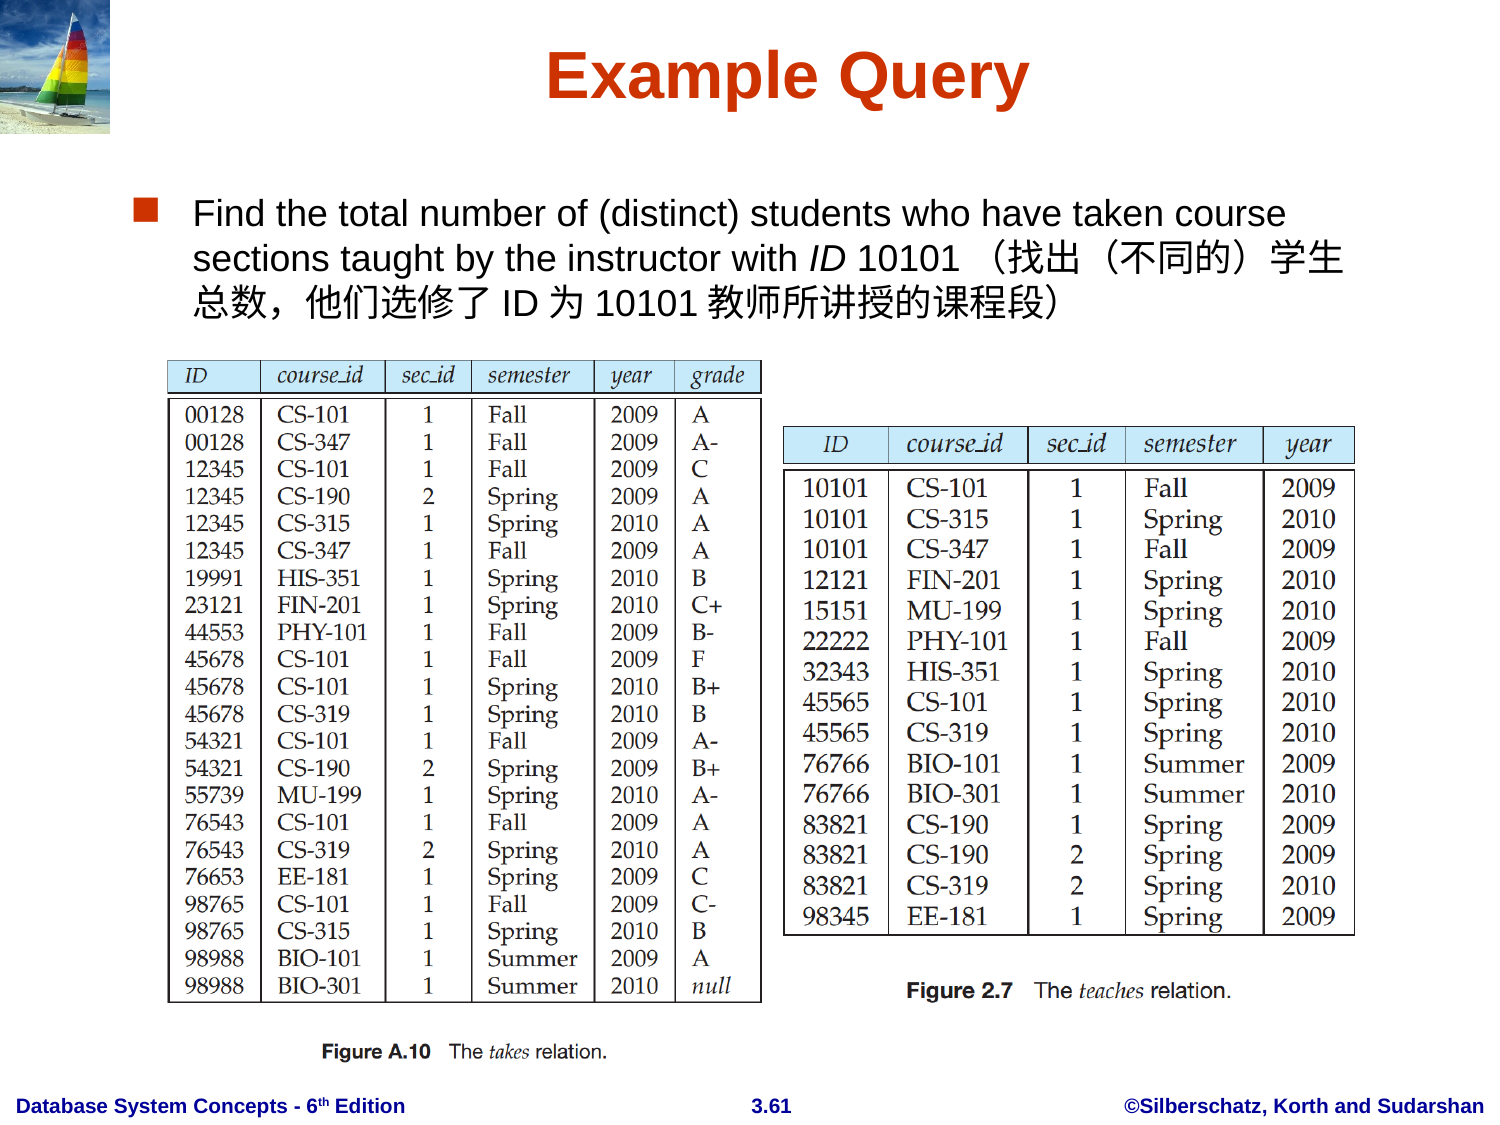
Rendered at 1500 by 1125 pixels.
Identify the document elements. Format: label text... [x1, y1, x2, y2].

picture [163, 356, 1366, 1063]
title Example Query [126, 19, 1451, 120]
list Find the total number of (distinct) students who have taken course sections taught by the instructor with ID 10101（找出（不同的）学生总数，他们选修了ID为10101教师所讲授的课程段） [121, 181, 1379, 333]
picture [0, 0, 110, 134]
